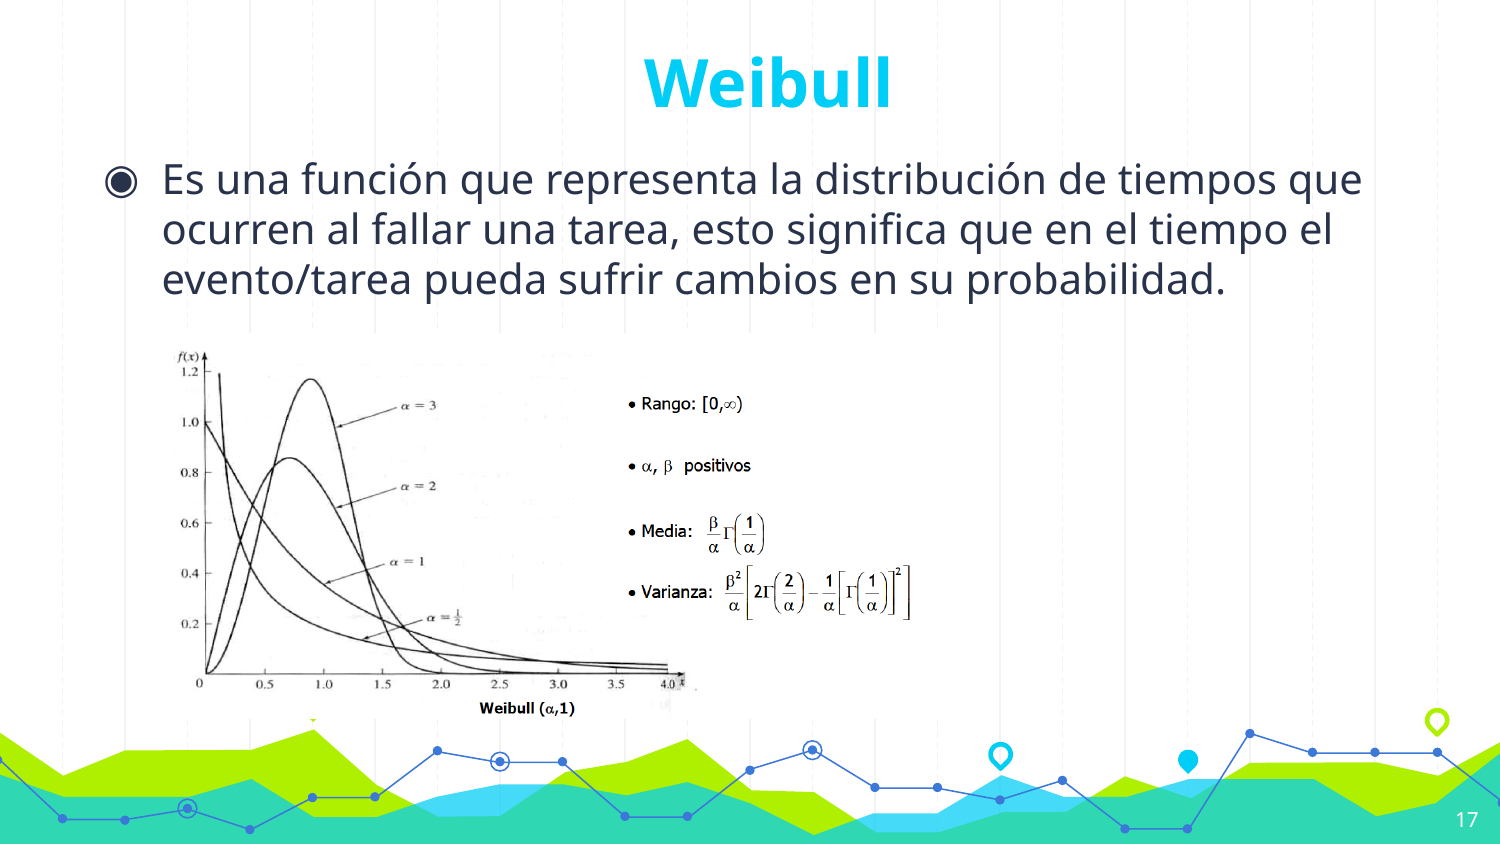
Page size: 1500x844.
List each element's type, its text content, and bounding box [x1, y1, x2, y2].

picture [129, 333, 942, 719]
list Es una función que representa la distribución de tiempos que ocurren al fallar una tarea, esto significa que en el tiempo el evento/tarea pueda sufrir cambios en su probabilidad. [71, 137, 1467, 629]
slide_number 17 [1403, 791, 1494, 844]
title Weibull [71, 33, 1467, 137]
